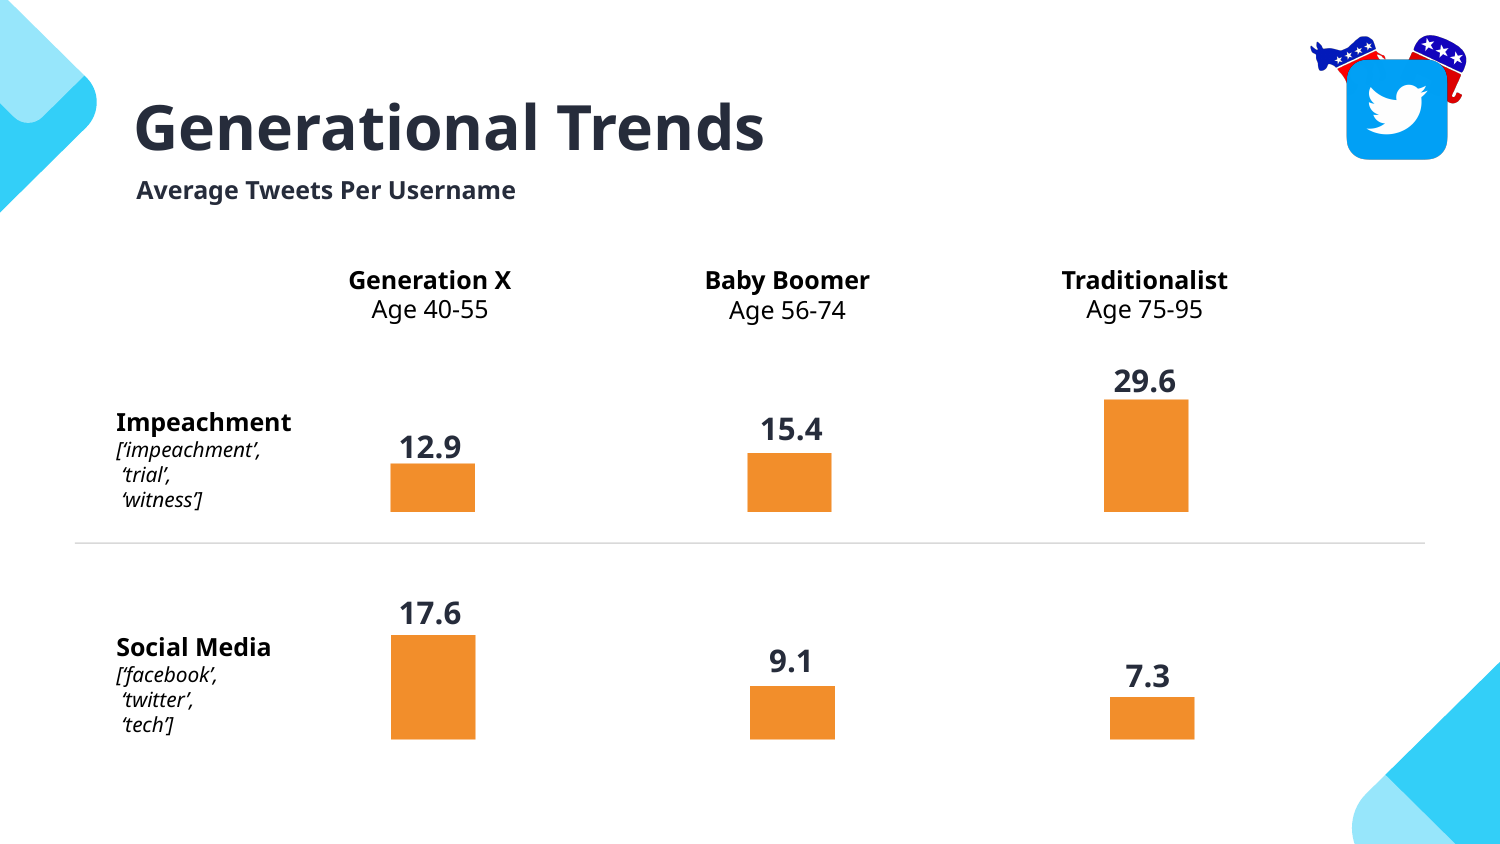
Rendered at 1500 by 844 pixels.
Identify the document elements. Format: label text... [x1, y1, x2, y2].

text_box Traditionalist Age 75-95 [957, 244, 1333, 344]
text_box Social Media [‘facebook’, ‘twitter’, ‘tech’] [101, 634, 277, 734]
title Generational Trends [118, 72, 1301, 167]
picture [282, 626, 1318, 742]
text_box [1306, 17, 1483, 167]
text_box Baby Boomer Age 56-74 [600, 245, 957, 344]
text_box Generation X Age 40-55 [242, 244, 618, 344]
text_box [74, 352, 1426, 545]
text_box [1260, 0, 1500, 184]
text_box Average Tweets Per Username [121, 139, 632, 240]
text_box 17.6 [378, 585, 482, 625]
